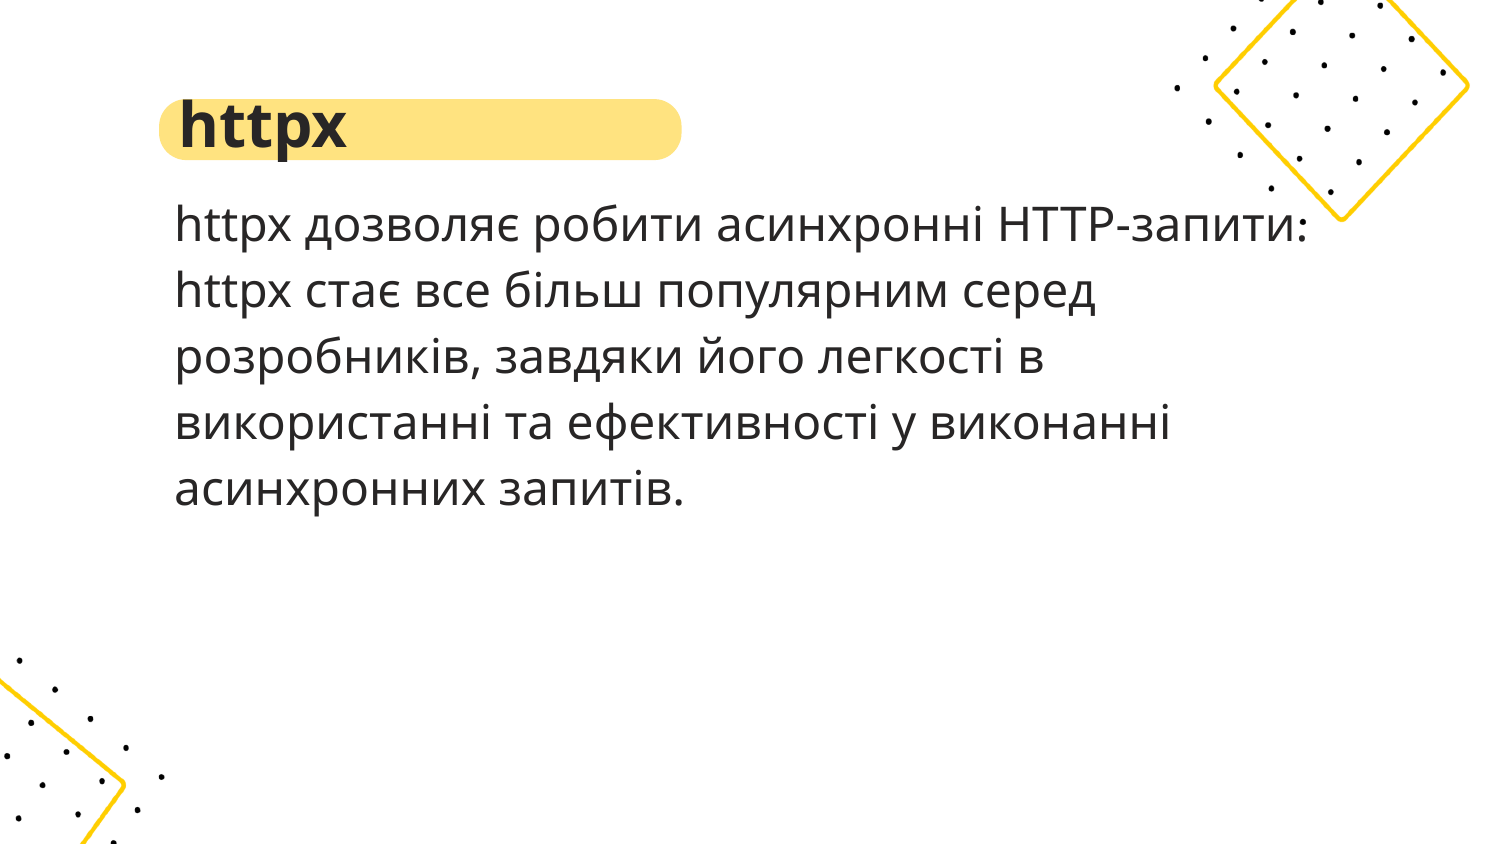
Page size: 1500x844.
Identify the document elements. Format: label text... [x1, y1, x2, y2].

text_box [158, 82, 696, 171]
picture [1156, 0, 1496, 290]
text_box httpx дозволяє робити асинхронні HTTP-запити. httpx стає все більш популярним серед розробників, завдяки його легкості в використанні та ефективності у виконанні асинхронних запитів. [159, 169, 1366, 530]
picture [0, 594, 191, 844]
